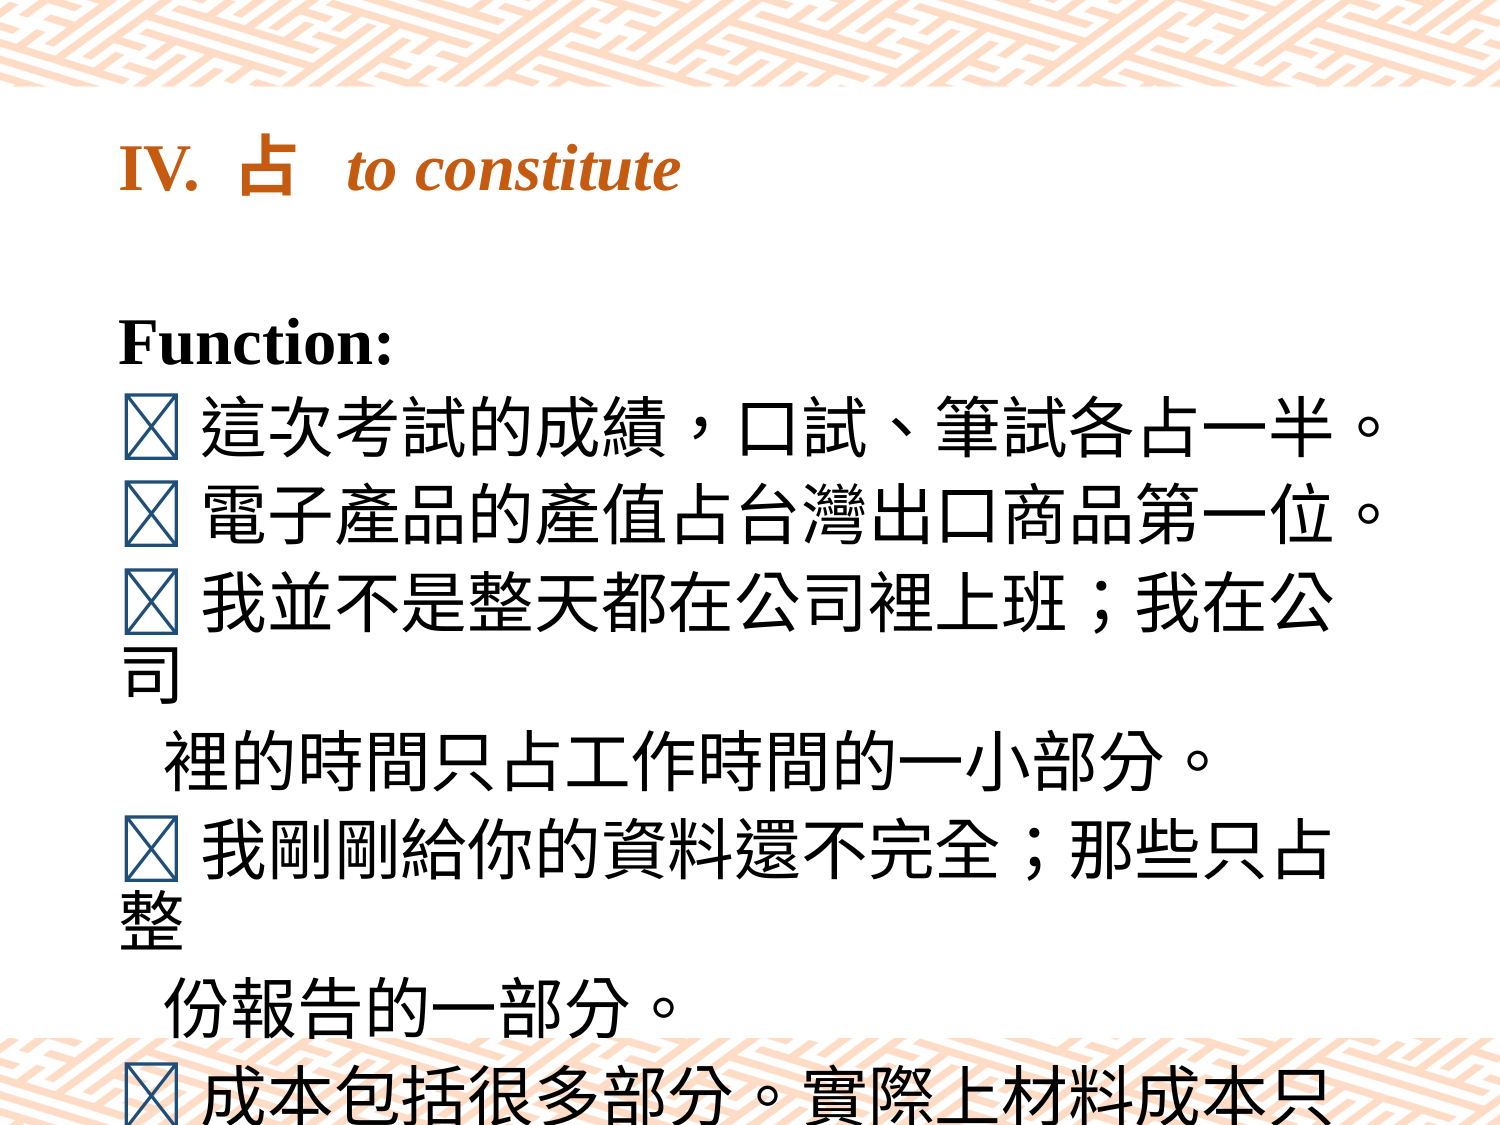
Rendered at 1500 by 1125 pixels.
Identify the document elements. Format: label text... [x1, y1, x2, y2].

list Function: 這次考試的成績，口試、筆試各占一半。 電子產品的產值占台灣出口商品第一位。 我並不是整天都在公司裡上班；我在公司 裡的時間只占工作時間的一小部分。 我剛剛給你的資料還不完全；那些只占整 份報告的一部分。 成本包括很多部分。實際上材料成本只占 不到一半。 [103, 299, 1397, 1014]
title IV. 占 to constitute [103, 59, 1397, 278]
picture [0, 0, 1500, 1125]
